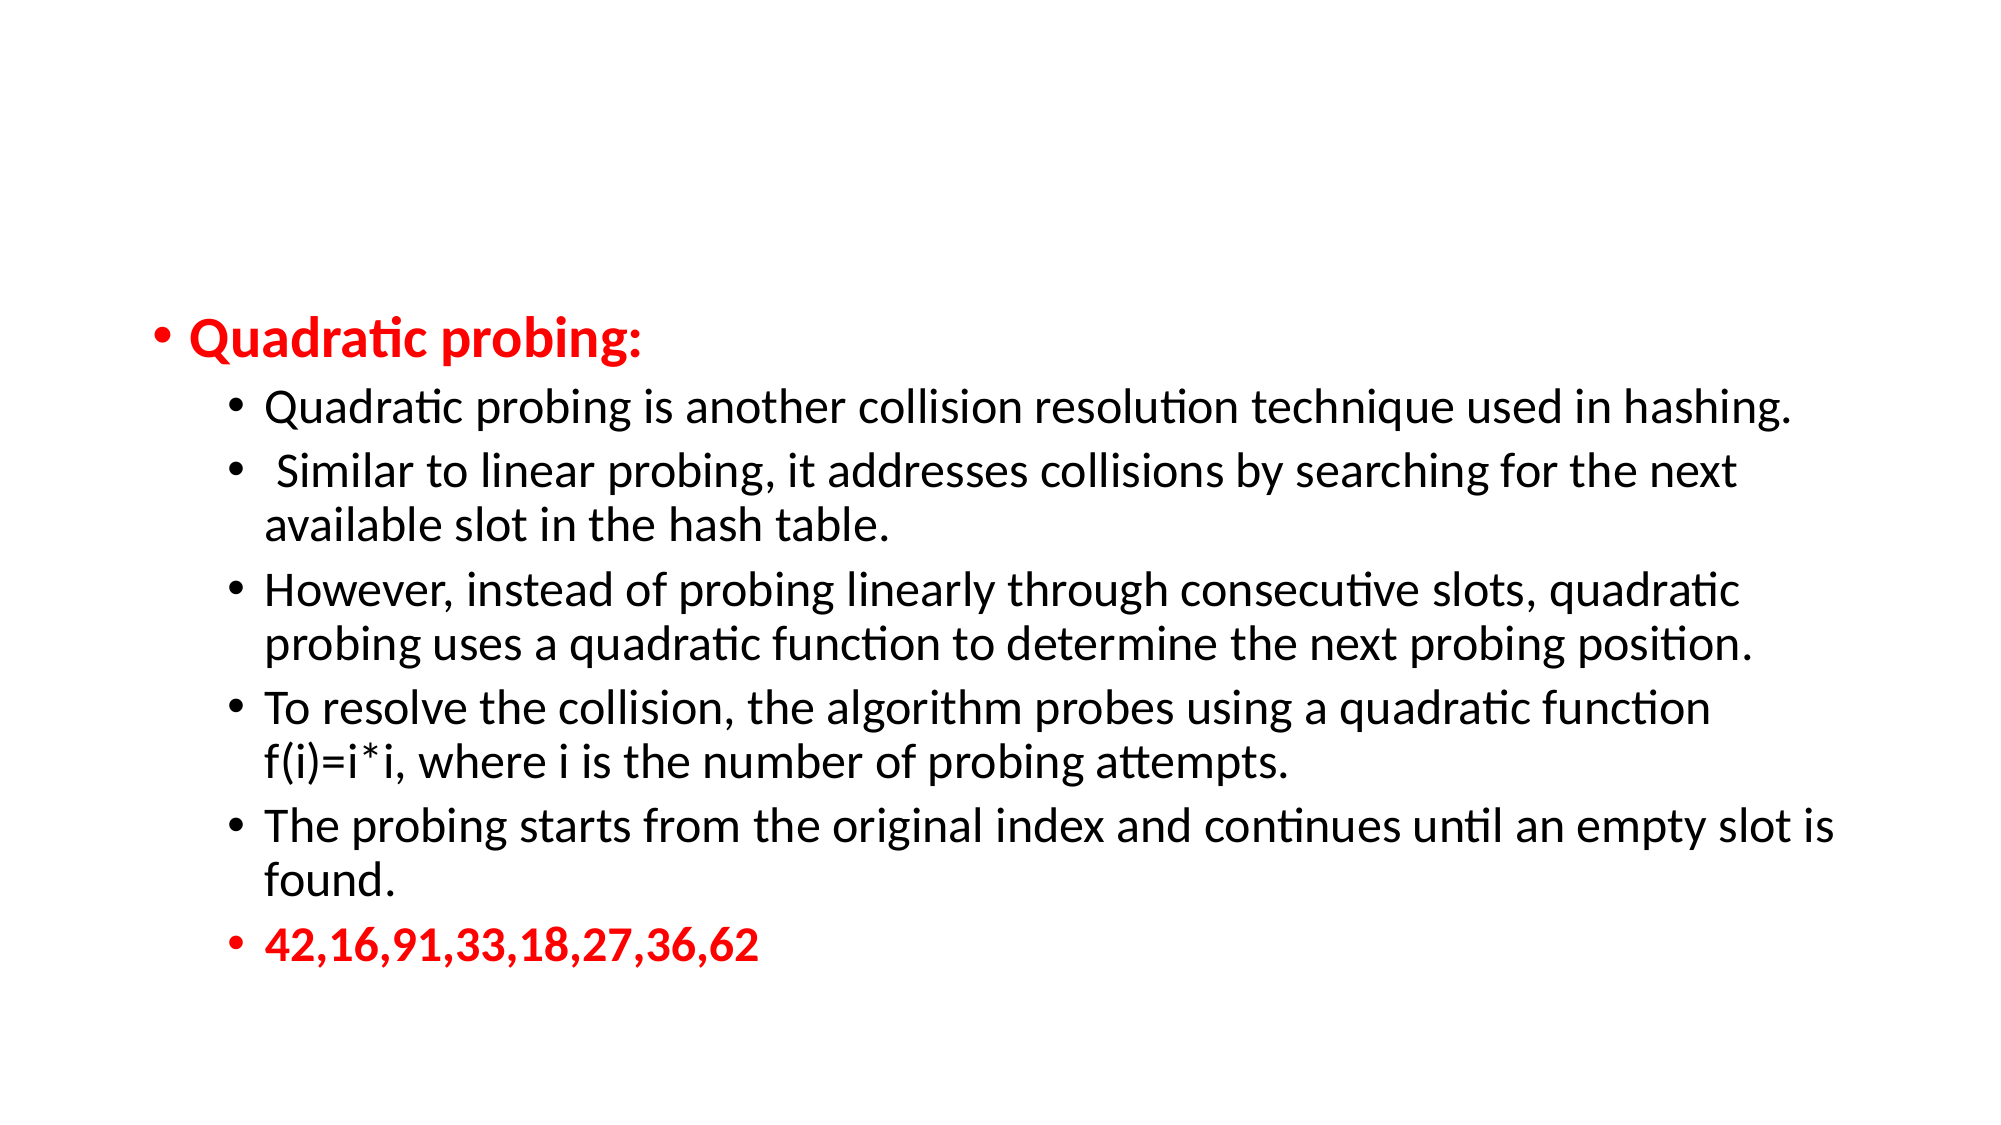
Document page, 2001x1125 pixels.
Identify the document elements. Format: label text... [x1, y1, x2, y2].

list Quadratic probing: Quadratic probing is another collision resolution technique used in hashing. Similar to linear probing, it addresses collisions by searching for the next available slot in the hash table. However, instead of probing linearly through consecutive slots, quadratic probing uses a quadratic function to determine the next probing position. To resolve the collision, the algorithm probes using a quadratic function f(i)=i*i, where i is the number of probing attempts. The probing starts from the original index and continues until an empty slot is found. 42,16,91,33,18,27,36,62 [137, 299, 1863, 1014]
